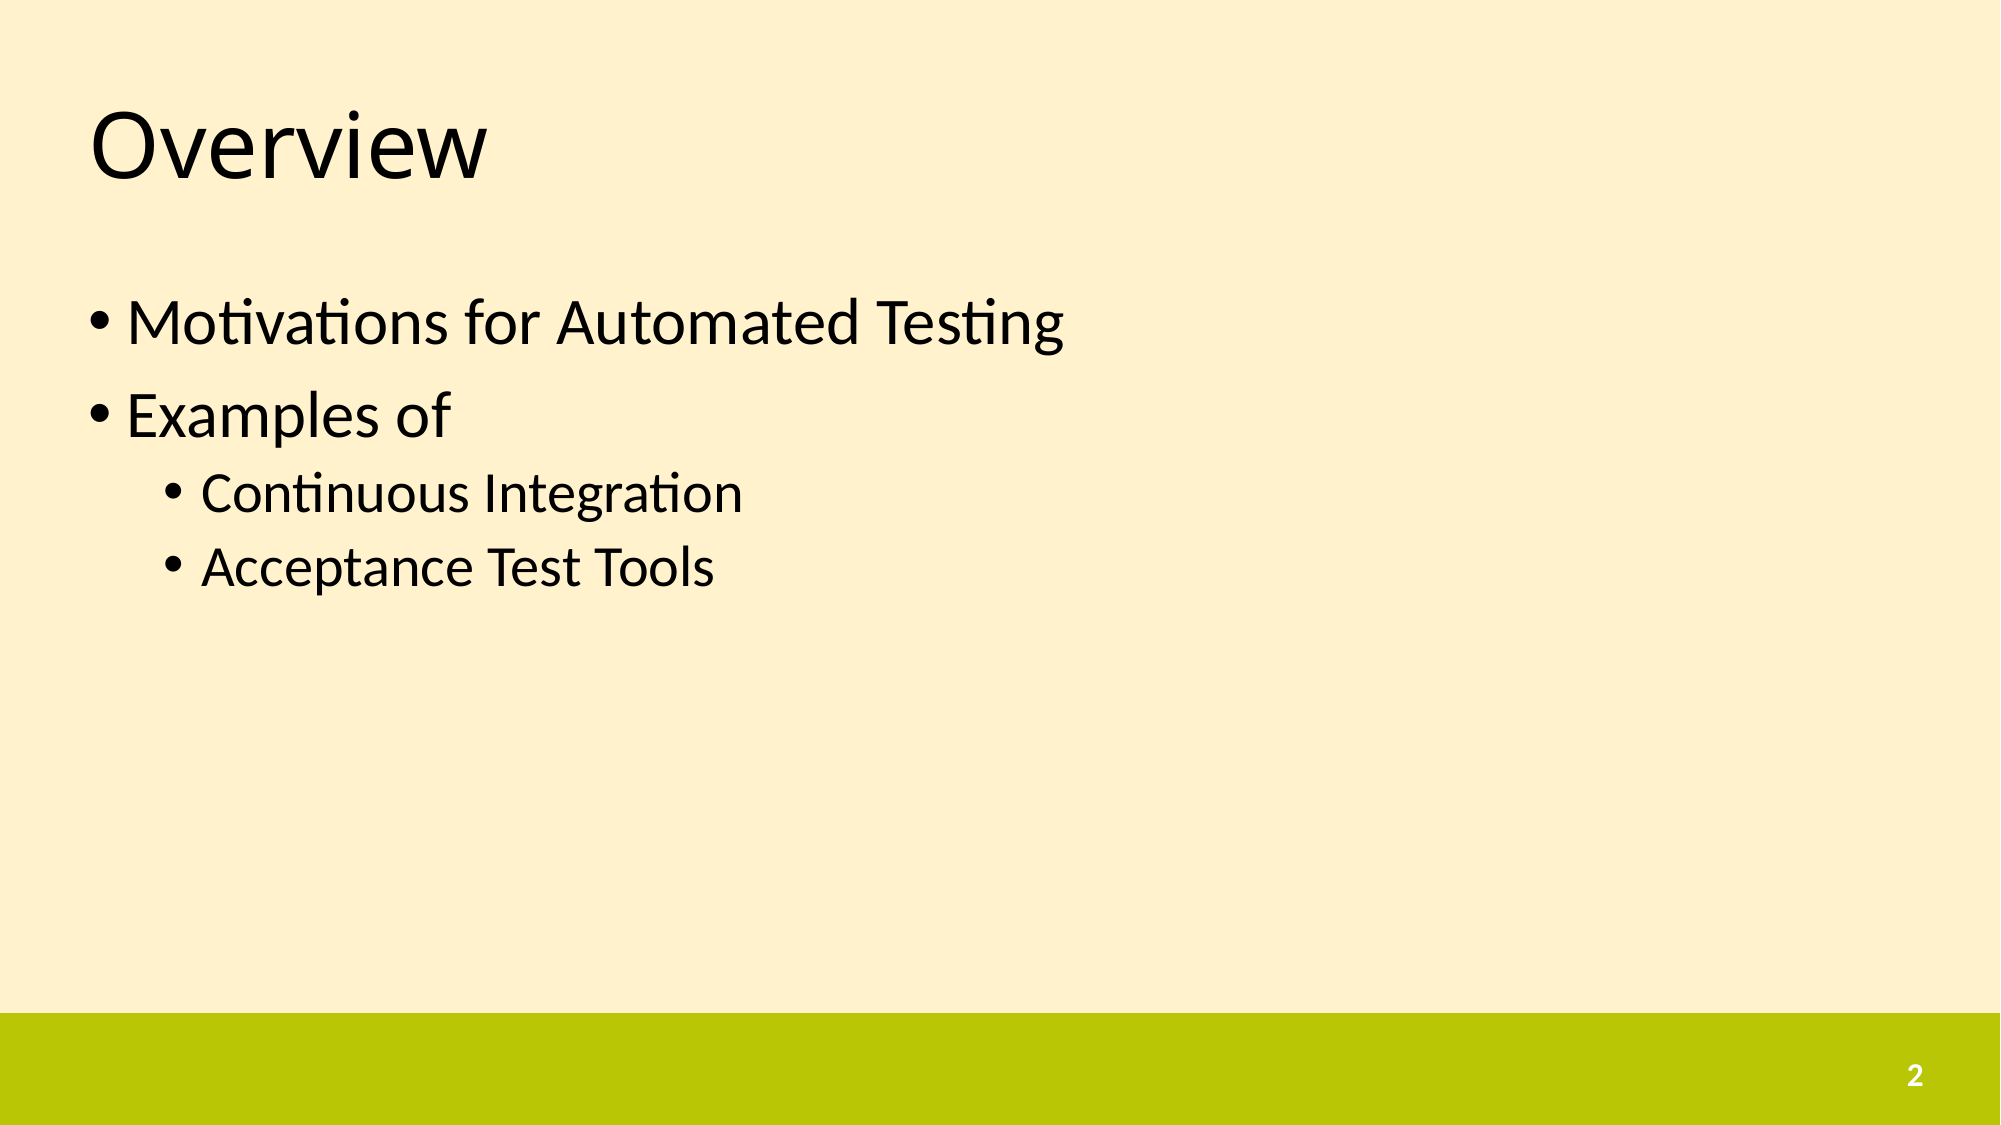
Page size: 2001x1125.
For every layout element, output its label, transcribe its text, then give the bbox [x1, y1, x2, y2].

title Overview [73, 40, 1939, 258]
slide_number 2 [1412, 1042, 1939, 1103]
list Motivations for Automated Testing Examples of Continuous Integration Acceptance Test Tools [73, 279, 1939, 994]
